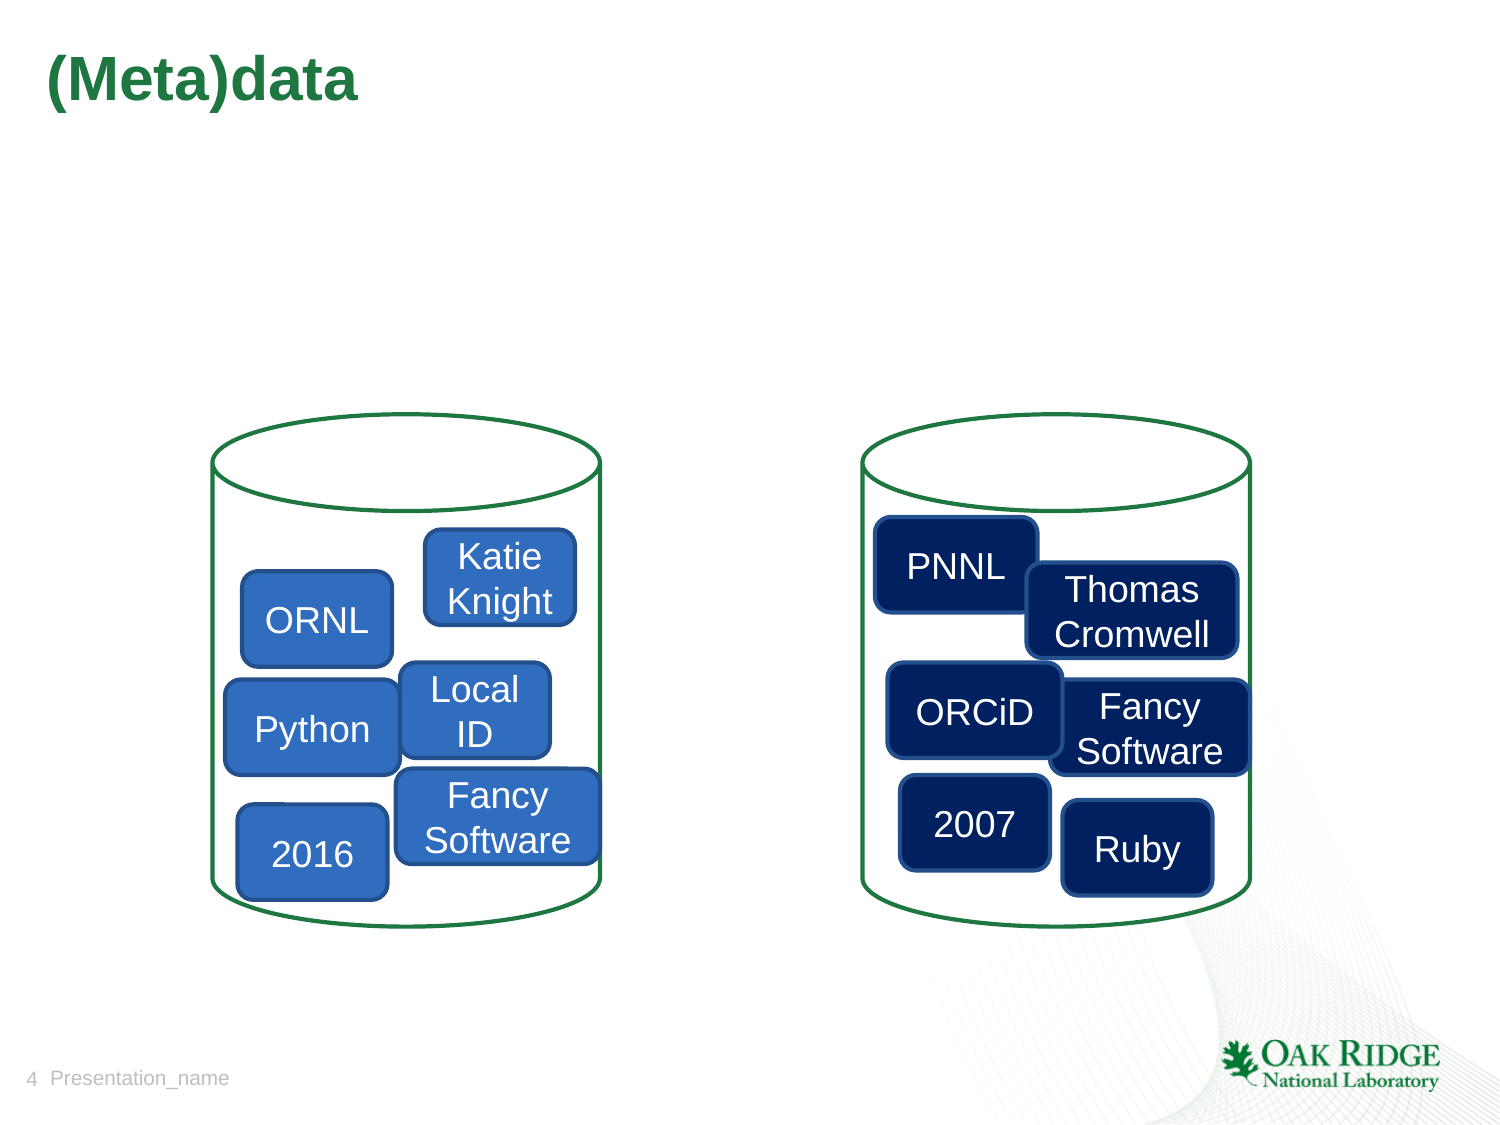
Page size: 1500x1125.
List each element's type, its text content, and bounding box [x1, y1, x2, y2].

picture [833, 297, 1500, 1125]
text_box Katie Knight [422, 527, 578, 628]
text_box [210, 412, 603, 929]
text_box Ruby [1060, 797, 1215, 898]
text_box Fancy Software [1048, 677, 1253, 778]
text_box ORCiD [885, 660, 1065, 761]
title (Meta)data [31, 41, 1449, 122]
text_box ORNL [239, 569, 395, 669]
text_box PNNL [872, 514, 1040, 615]
text_box Fancy Software [393, 766, 603, 867]
text_box 2007 [897, 772, 1053, 873]
text_box Python [222, 677, 403, 778]
text_box [860, 412, 1253, 929]
text_box Local ID [397, 660, 553, 761]
text_box Thomas Cromwell [1024, 560, 1240, 661]
text_box 2016 [235, 802, 390, 902]
